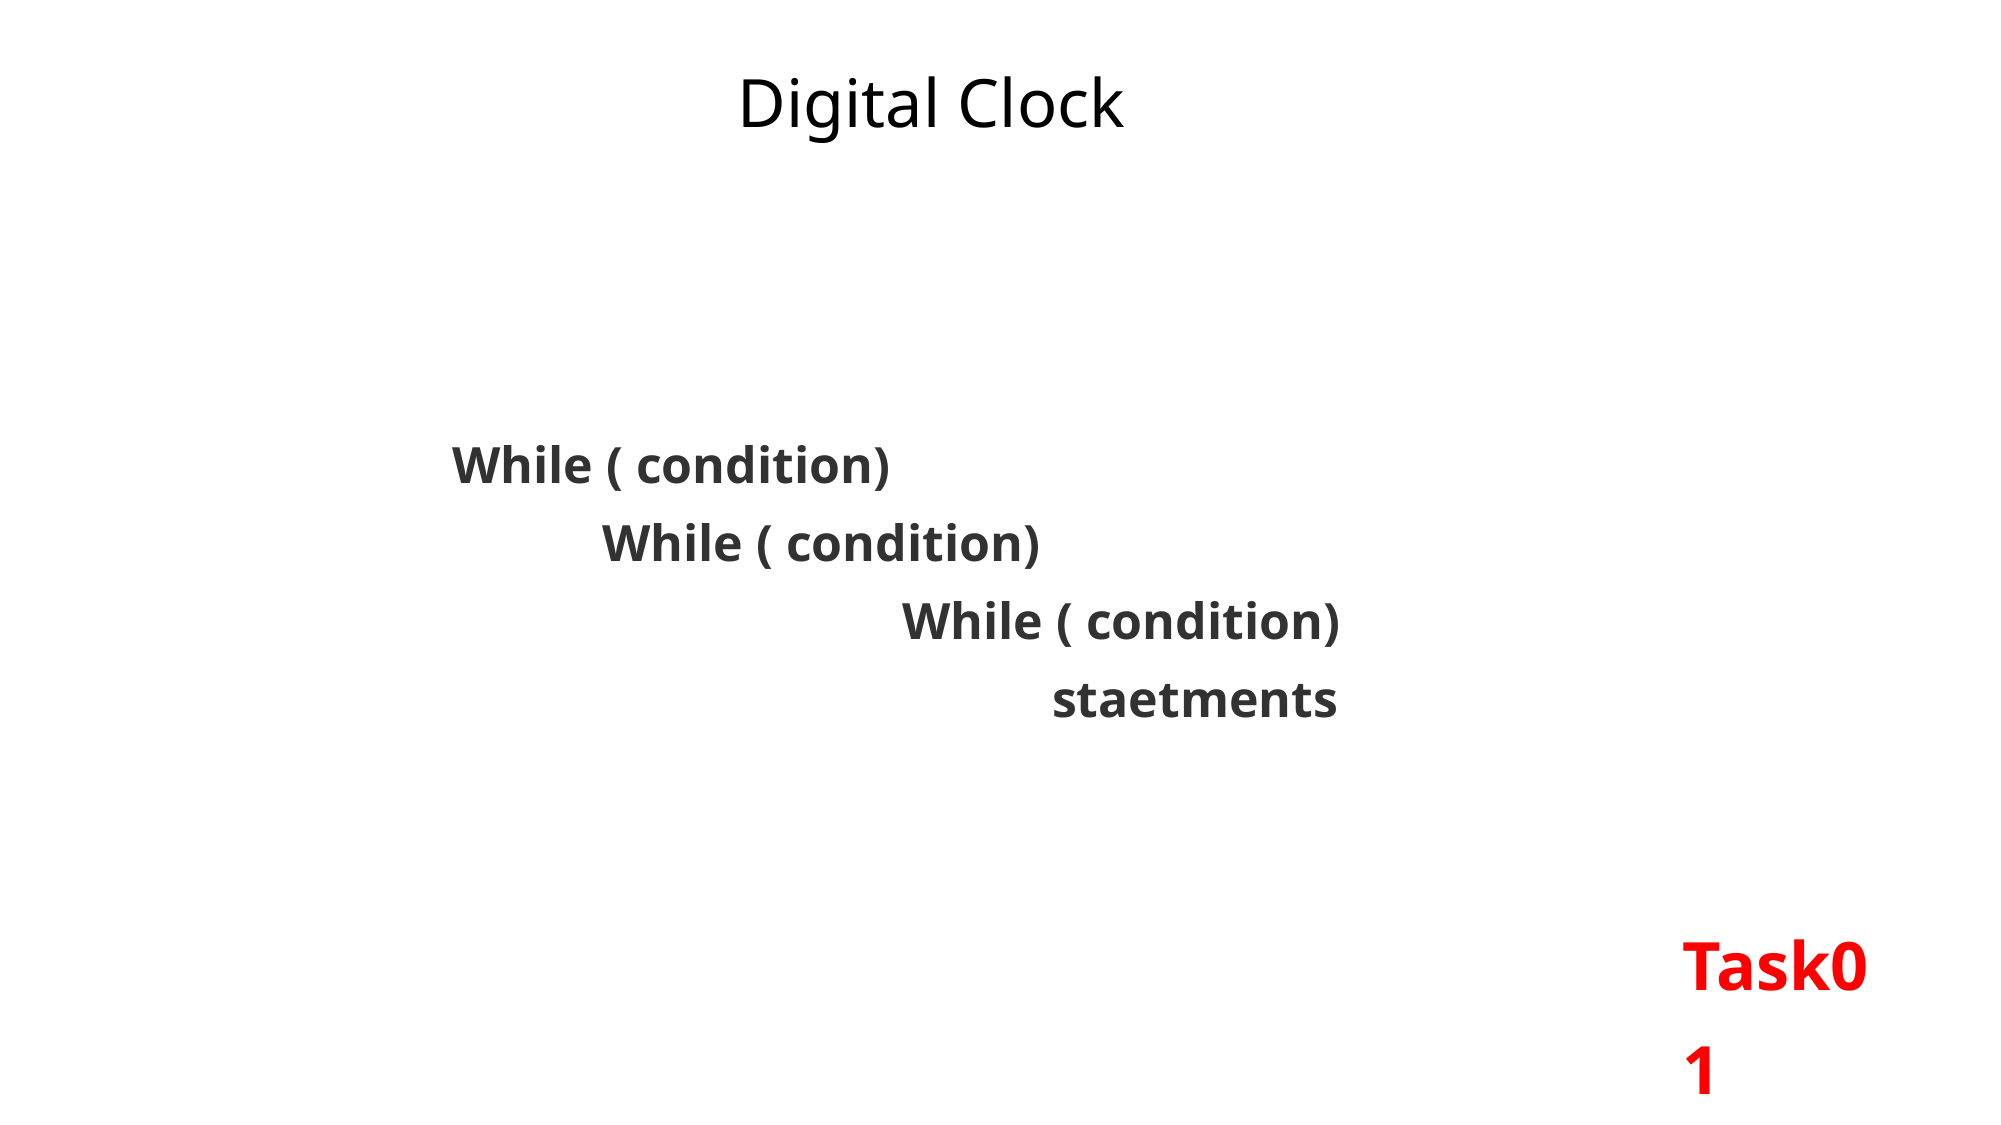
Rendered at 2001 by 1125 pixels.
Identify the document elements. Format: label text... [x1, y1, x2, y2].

text_box While ( condition) While ( condition) While ( condition) staetments [437, 408, 1834, 813]
text_box Digital Clock [722, 29, 1141, 149]
text_box Task01 [1667, 892, 1912, 1116]
